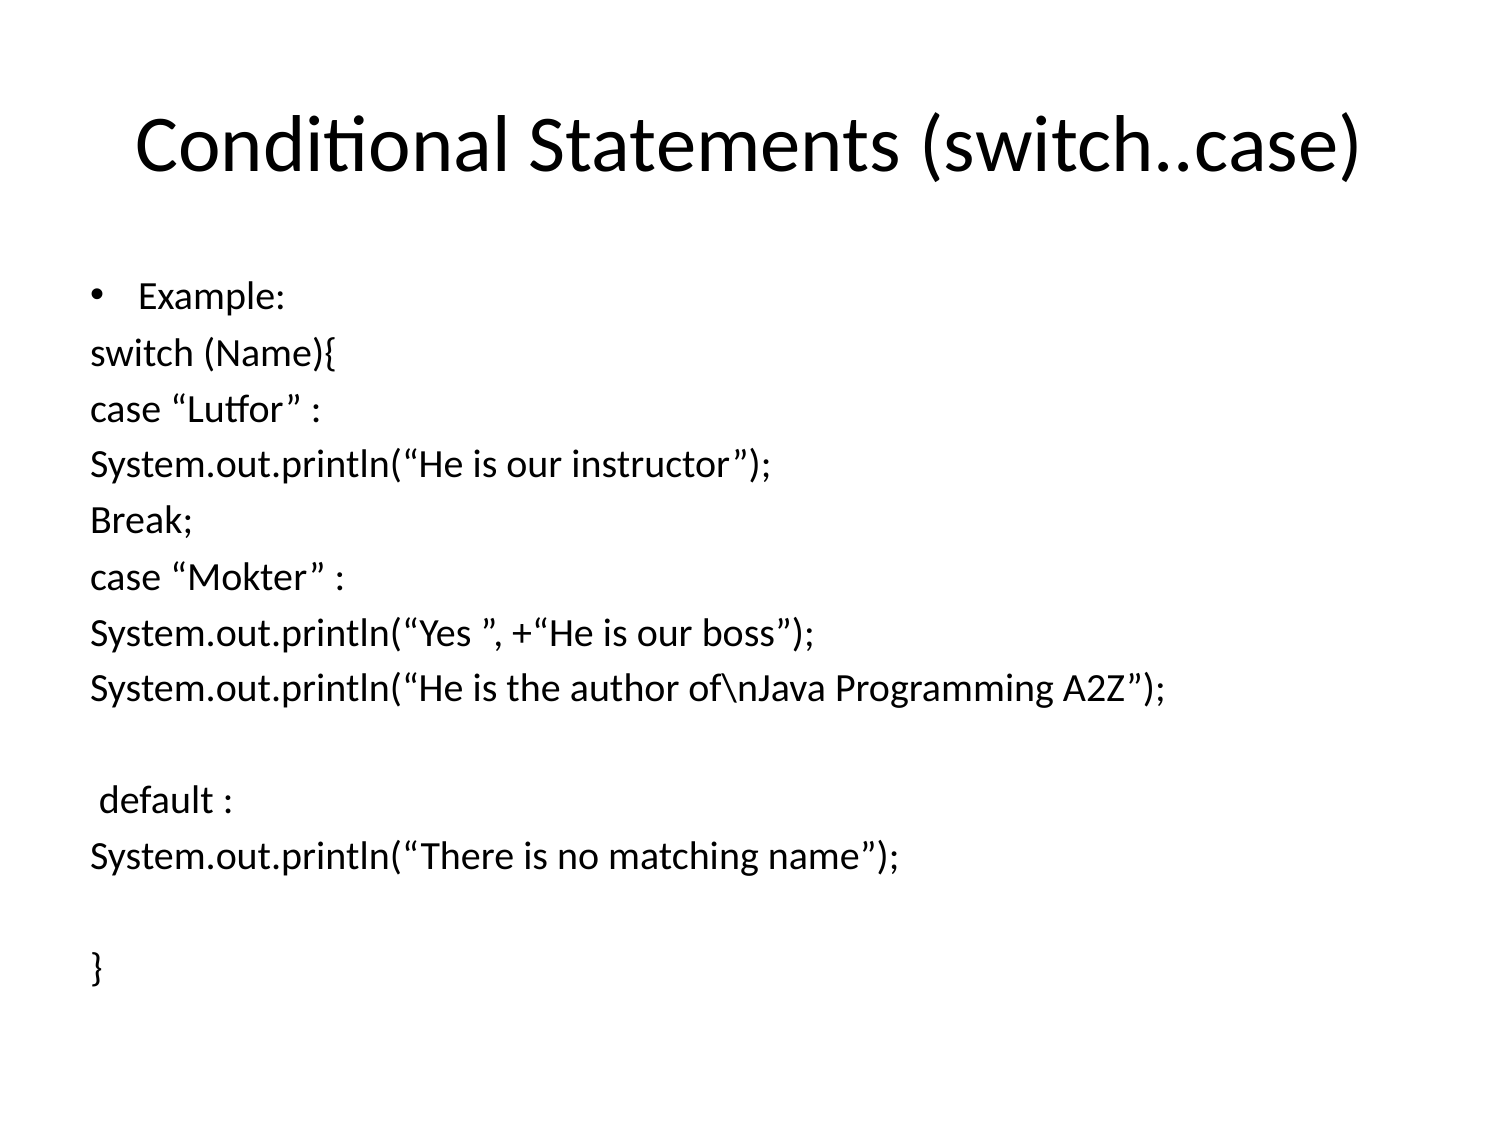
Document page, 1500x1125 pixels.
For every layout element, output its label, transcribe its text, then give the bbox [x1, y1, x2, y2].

title Conditional Statements (switch..case) [75, 45, 1425, 233]
list Example: switch (Name){ case “Lutfor” : System.out.println(“He is our instructor”); Break; case “Mokter” : System.out.println(“Yes ”, +“He is our boss”); System.out.println(“He is the author of\nJava Programming A2Z”); default : System.out.println(“There is no matching name”); } [75, 262, 1425, 1005]
